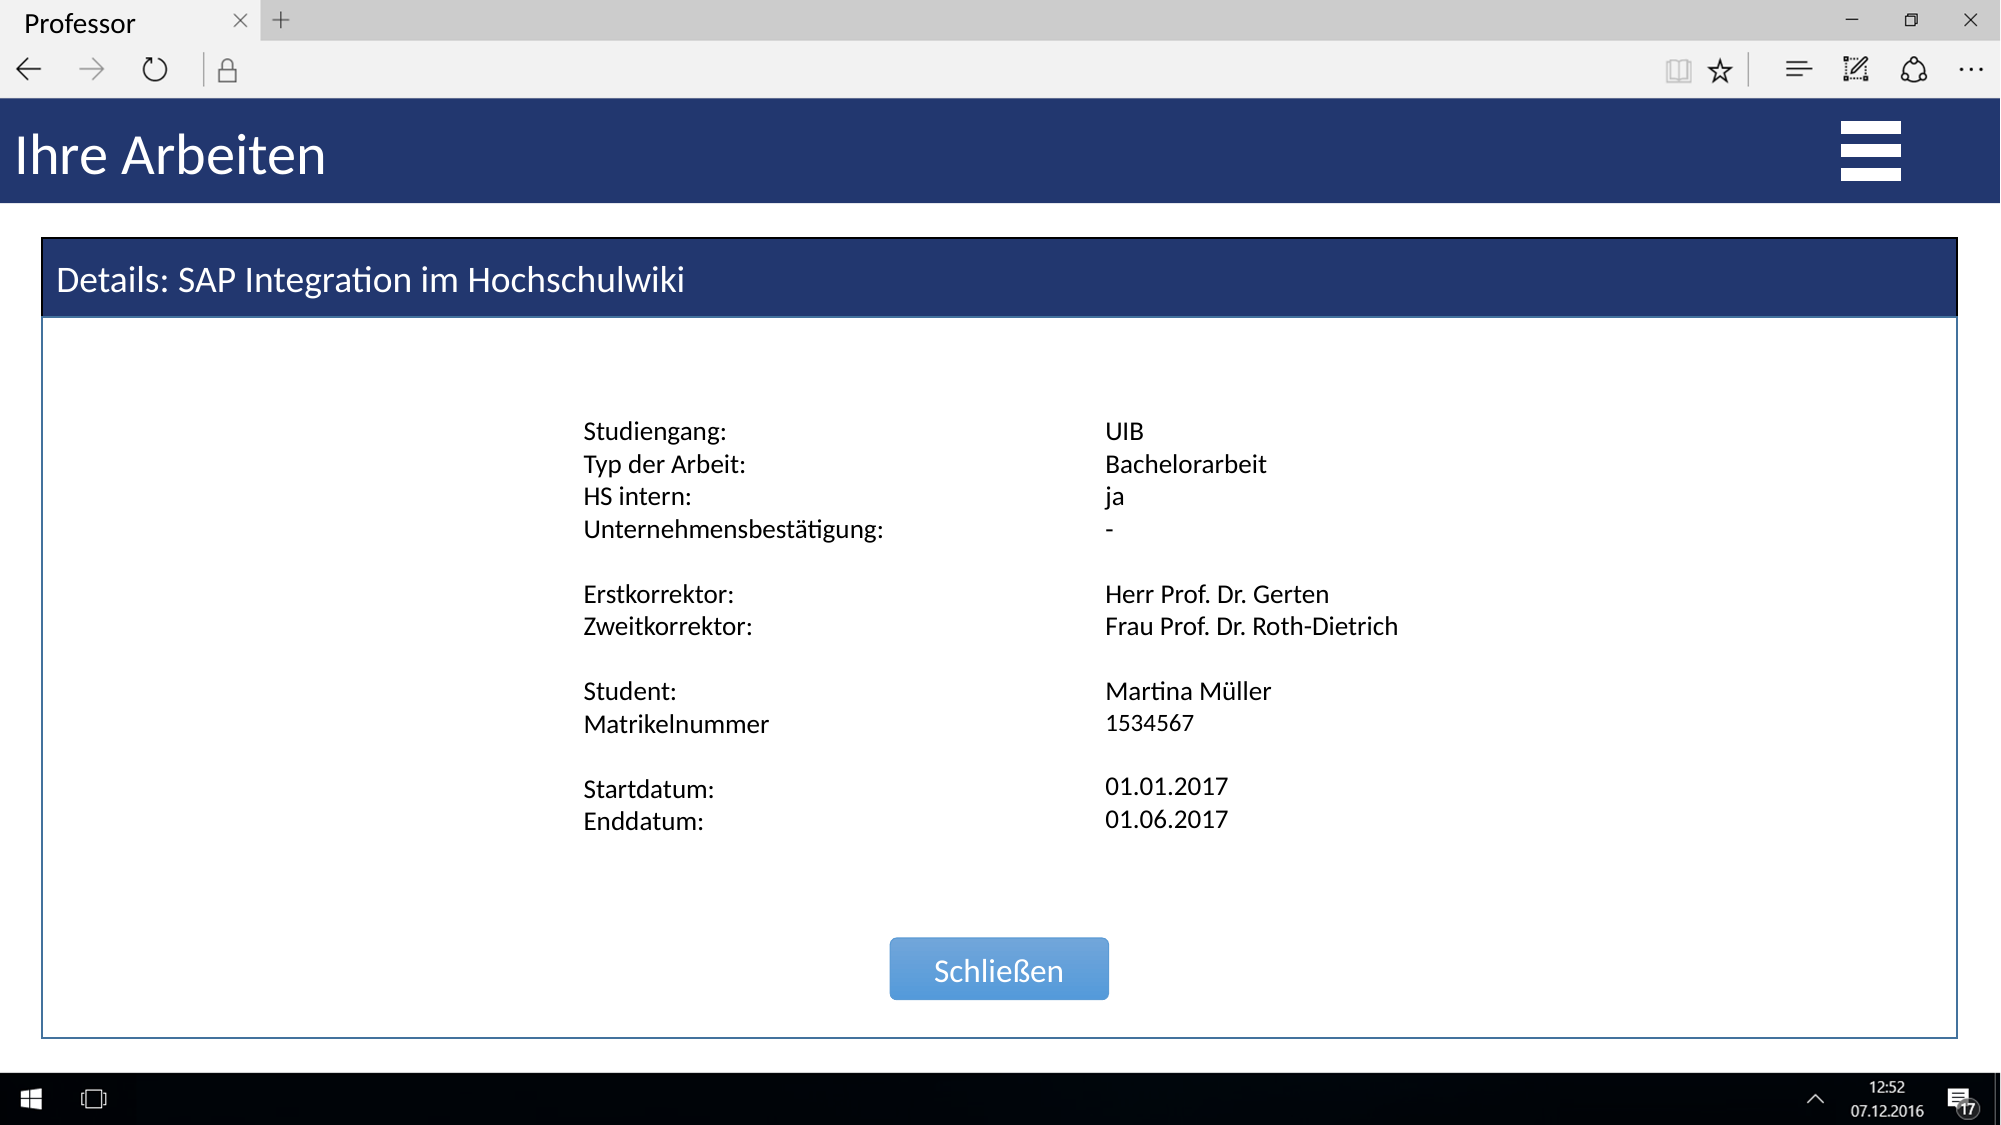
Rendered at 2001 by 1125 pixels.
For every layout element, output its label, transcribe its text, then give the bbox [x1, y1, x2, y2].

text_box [568, 406, 1430, 849]
picture [0, 0, 2001, 1125]
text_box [1840, 119, 1902, 181]
text_box [41, 316, 1958, 1039]
text_box Details: SAP Integration im Hochschulwiki [41, 237, 1958, 316]
text_box Professor [9, 0, 225, 48]
text_box Ihre Arbeiten [0, 97, 2000, 204]
text_box Schließen [889, 937, 1110, 1001]
